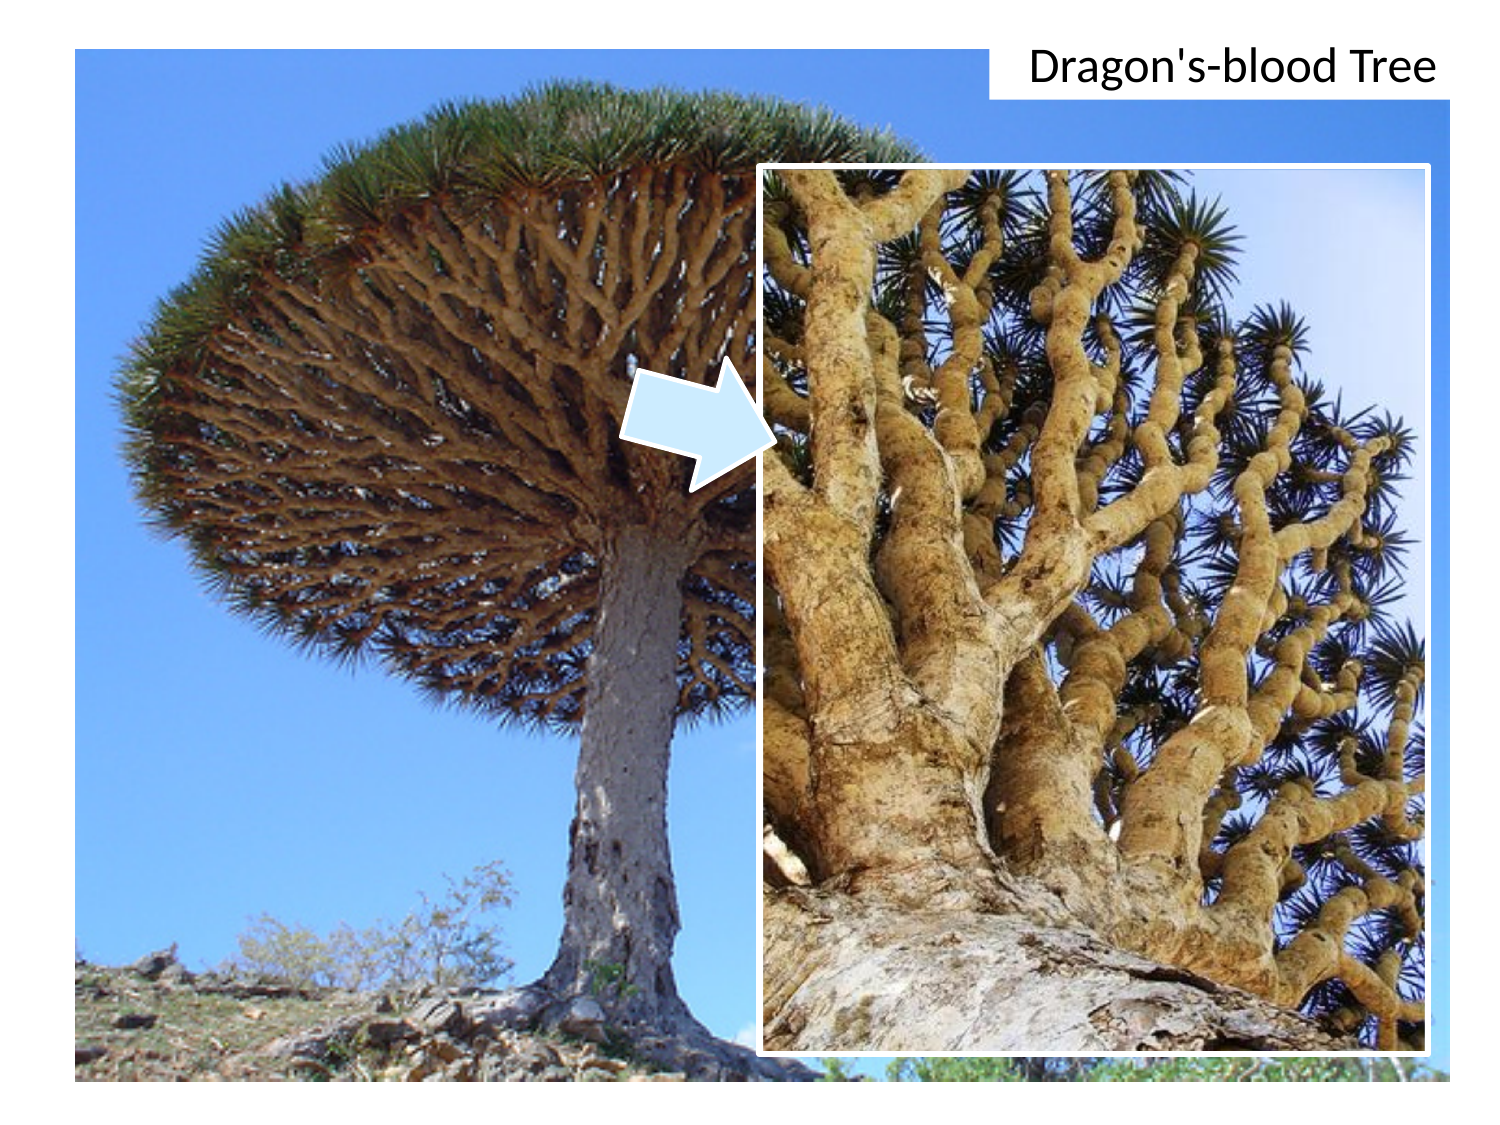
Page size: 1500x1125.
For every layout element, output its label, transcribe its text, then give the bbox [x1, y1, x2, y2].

text_box Dragon's-blood Tree [989, 24, 1477, 100]
picture [74, 49, 1500, 1082]
